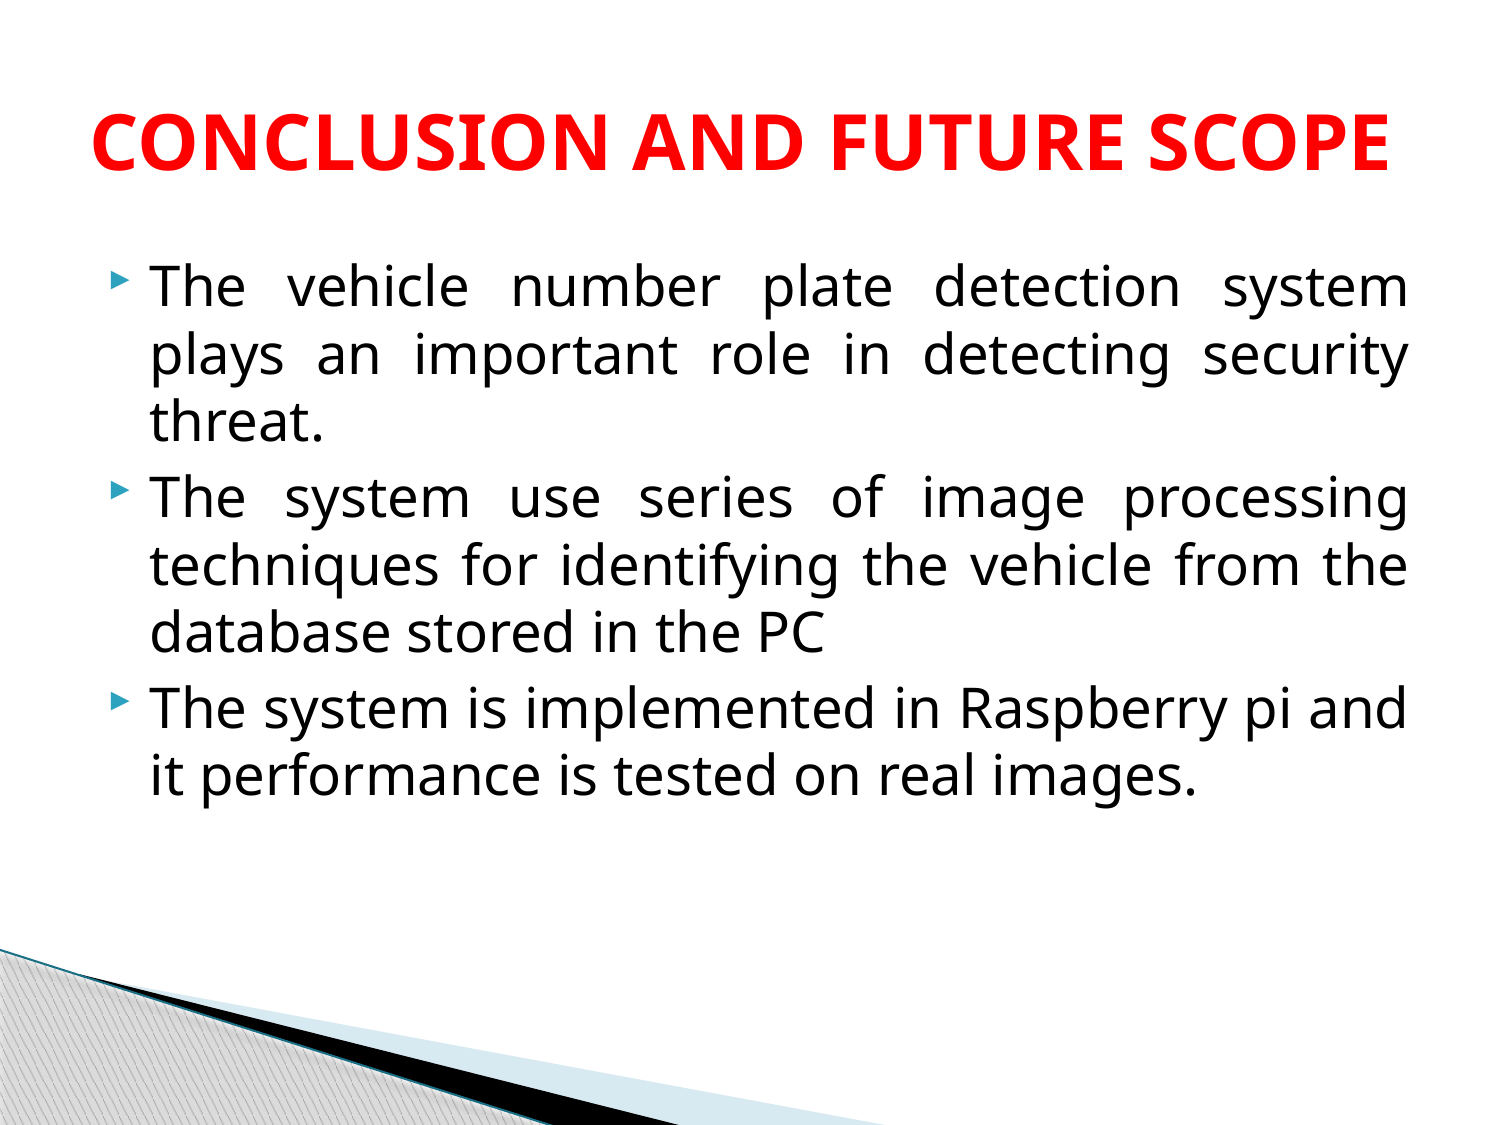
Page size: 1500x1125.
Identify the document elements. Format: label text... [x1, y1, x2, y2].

list The vehicle number plate detection system plays an important role in detecting security threat. The system use series of image processing techniques for identifying the vehicle from the database stored in the PC The system is implemented in Raspberry pi and it performance is tested on real images. [75, 243, 1425, 986]
title CONCLUSION AND FUTURE SCOPE [75, 45, 1425, 233]
